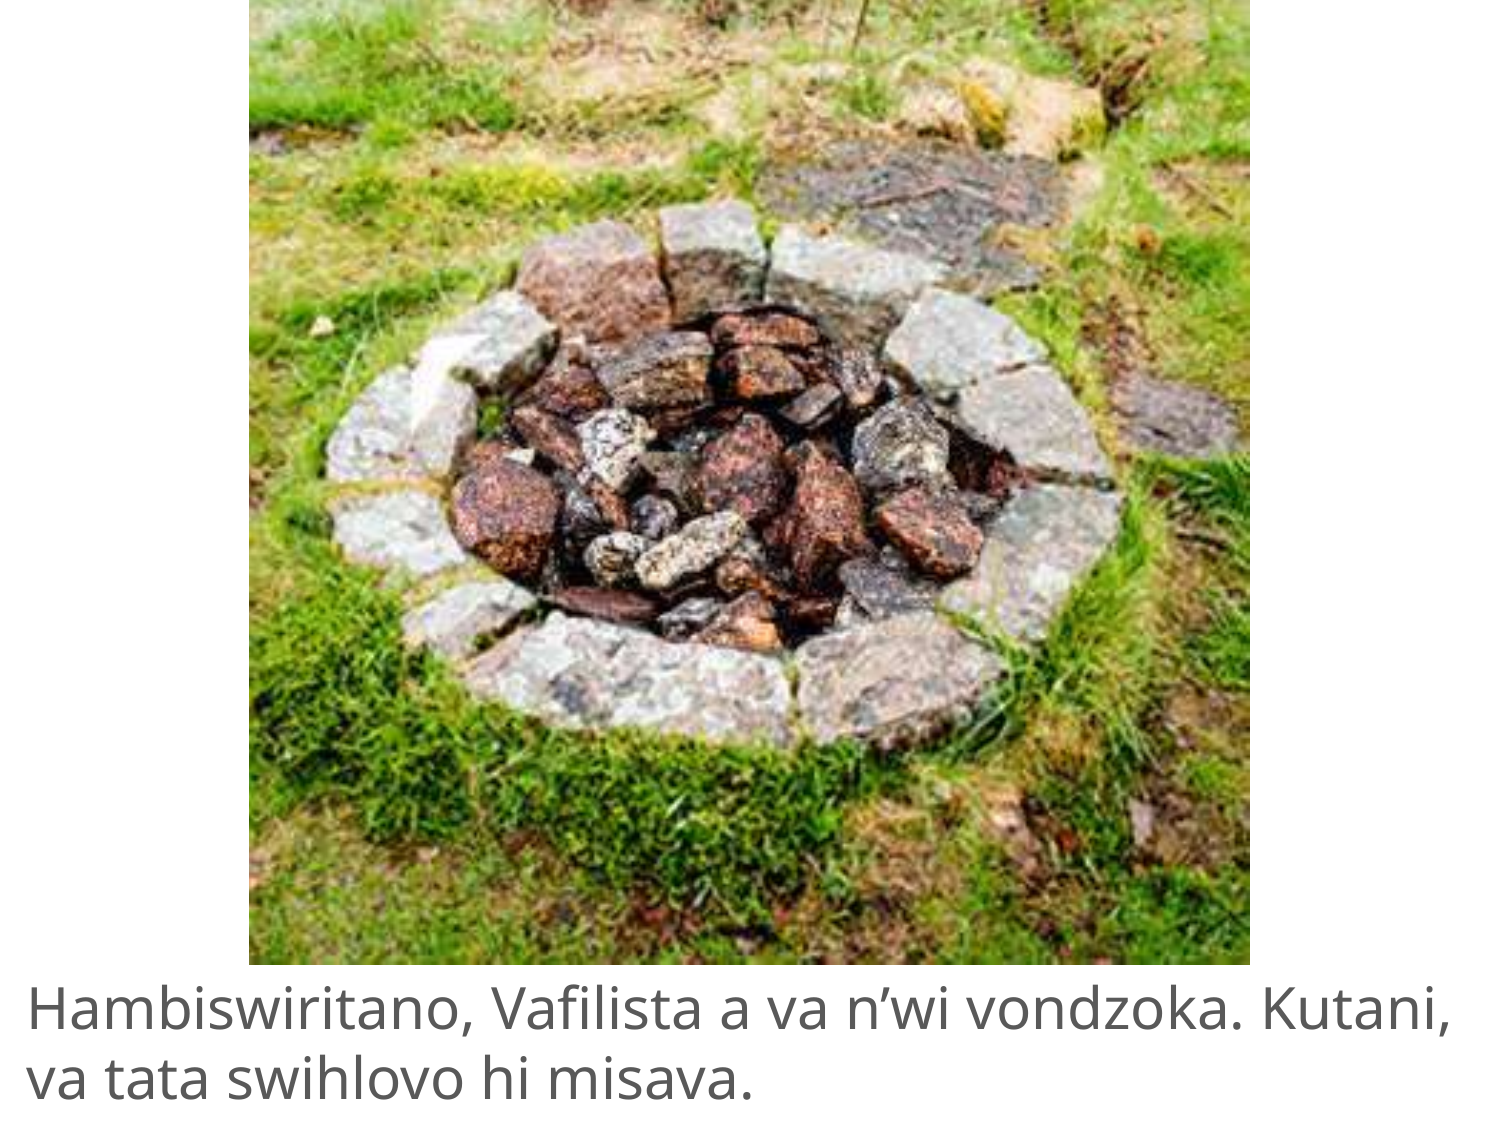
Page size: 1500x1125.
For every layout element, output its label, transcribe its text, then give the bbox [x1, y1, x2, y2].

picture [249, 0, 1251, 965]
text_box Hambiswiritano, Vafilista a va n’wi vondzoka. Kutani, va tata swihlovo hi misava. [11, 964, 1498, 1119]
